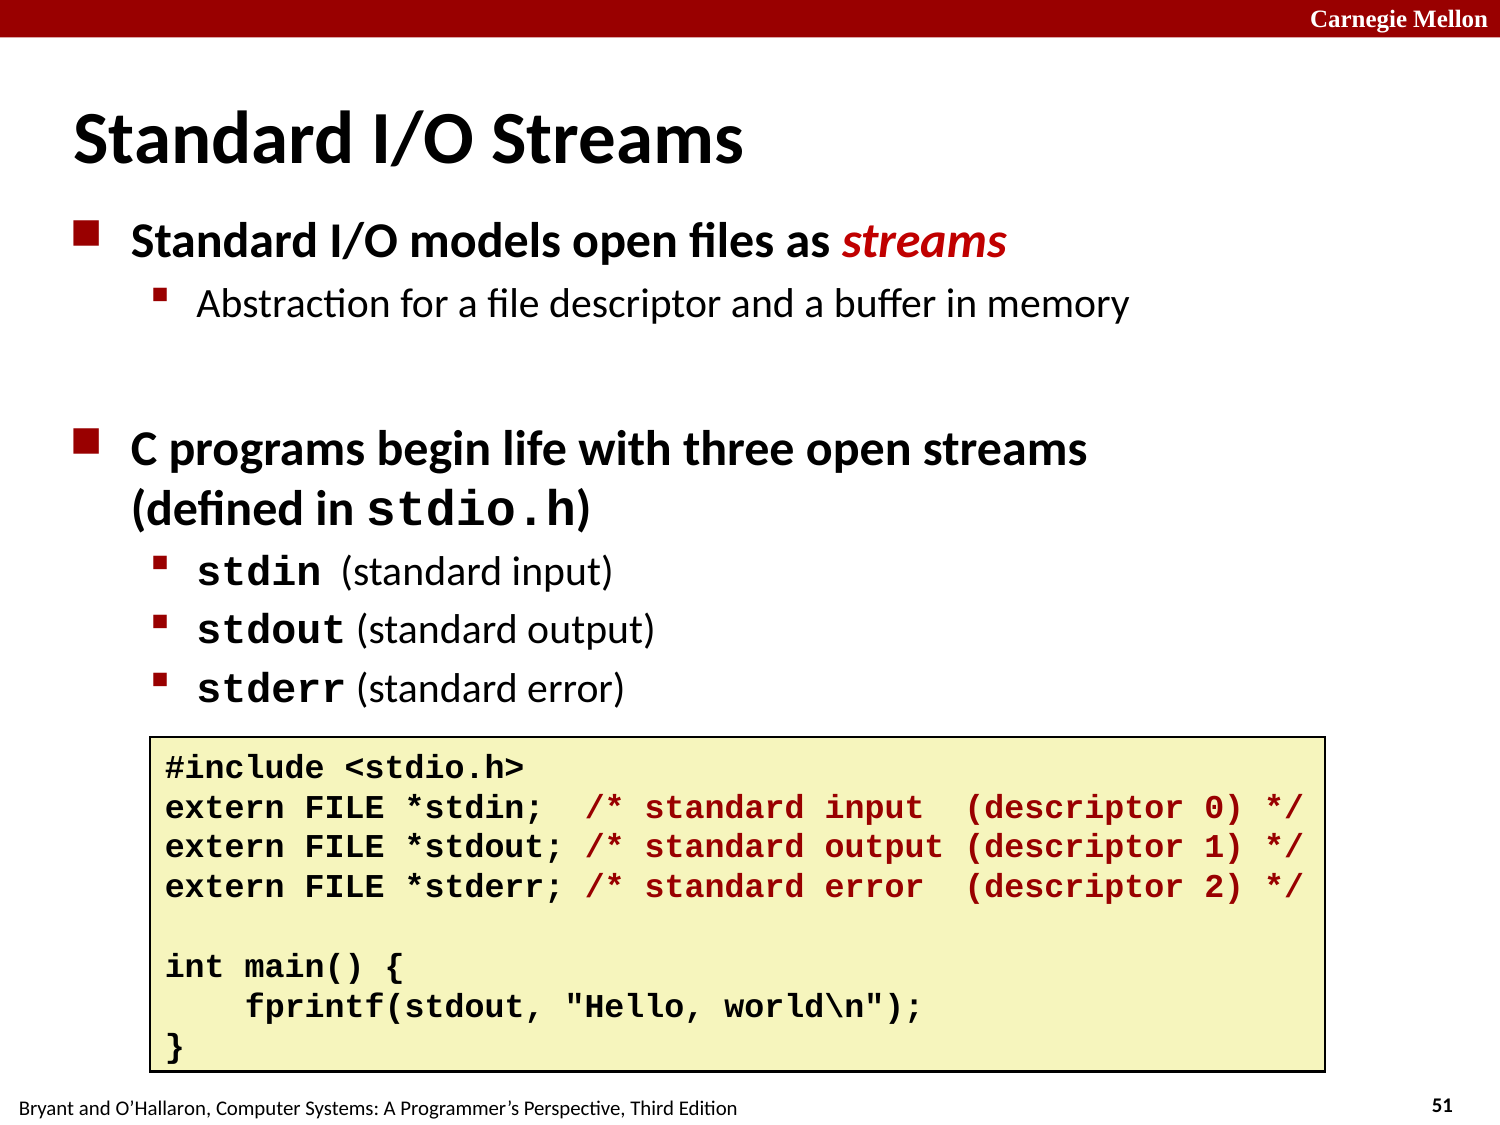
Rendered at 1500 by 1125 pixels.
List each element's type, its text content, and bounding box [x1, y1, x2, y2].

list Standard I/O models open files as streams Abstraction for a file descriptor and a buffer in memory C programs begin life with three open streams (defined in stdio.h) stdin (standard input) stdout (standard output) stderr (standard error) [59, 199, 1423, 688]
text_box #include <stdio.h> extern FILE *stdin; /* standard input (descriptor 0) */ extern FILE *stdout; /* standard output (descriptor 1) */ extern FILE *stderr; /* standard error (descriptor 2) */ int main() { fprintf(stdout, "Hello, world\n"); } [150, 737, 1326, 1072]
title Standard I/O Streams [58, 71, 1305, 197]
